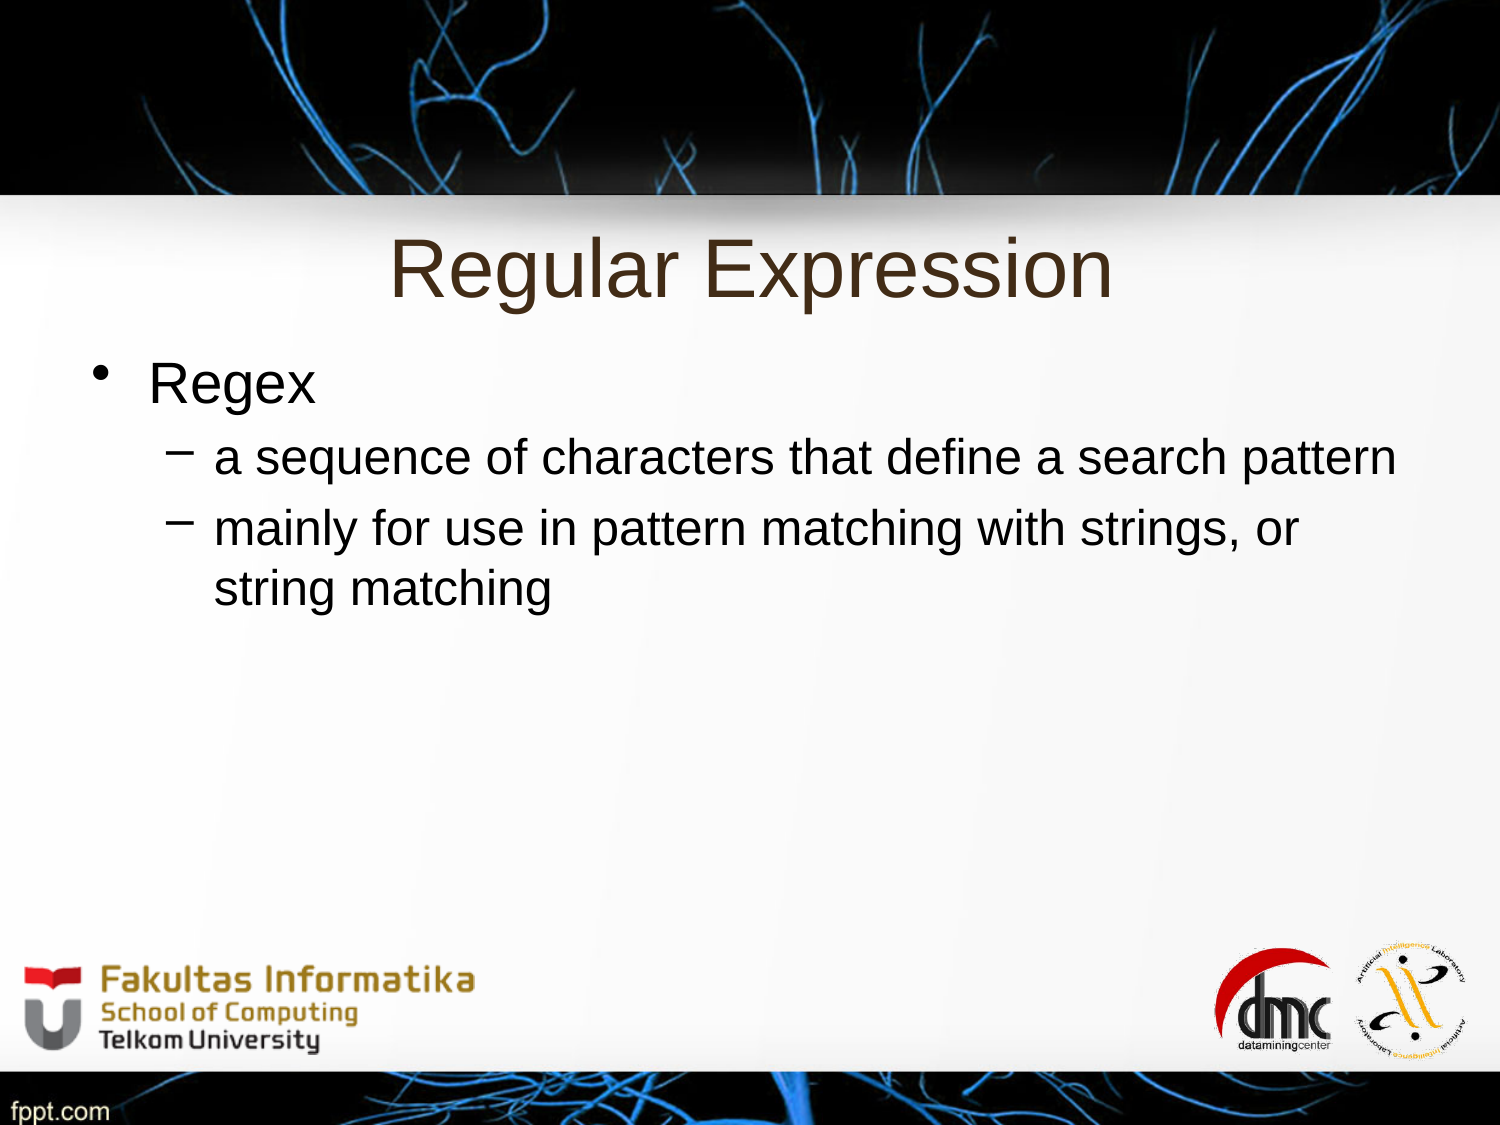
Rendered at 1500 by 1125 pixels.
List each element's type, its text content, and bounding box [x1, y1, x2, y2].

picture [0, 0, 1500, 1125]
list Regex a sequence of characters that define a search pattern mainly for use in pattern matching with strings, or string matching [76, 337, 1427, 965]
title Regular Expression [76, 215, 1427, 313]
